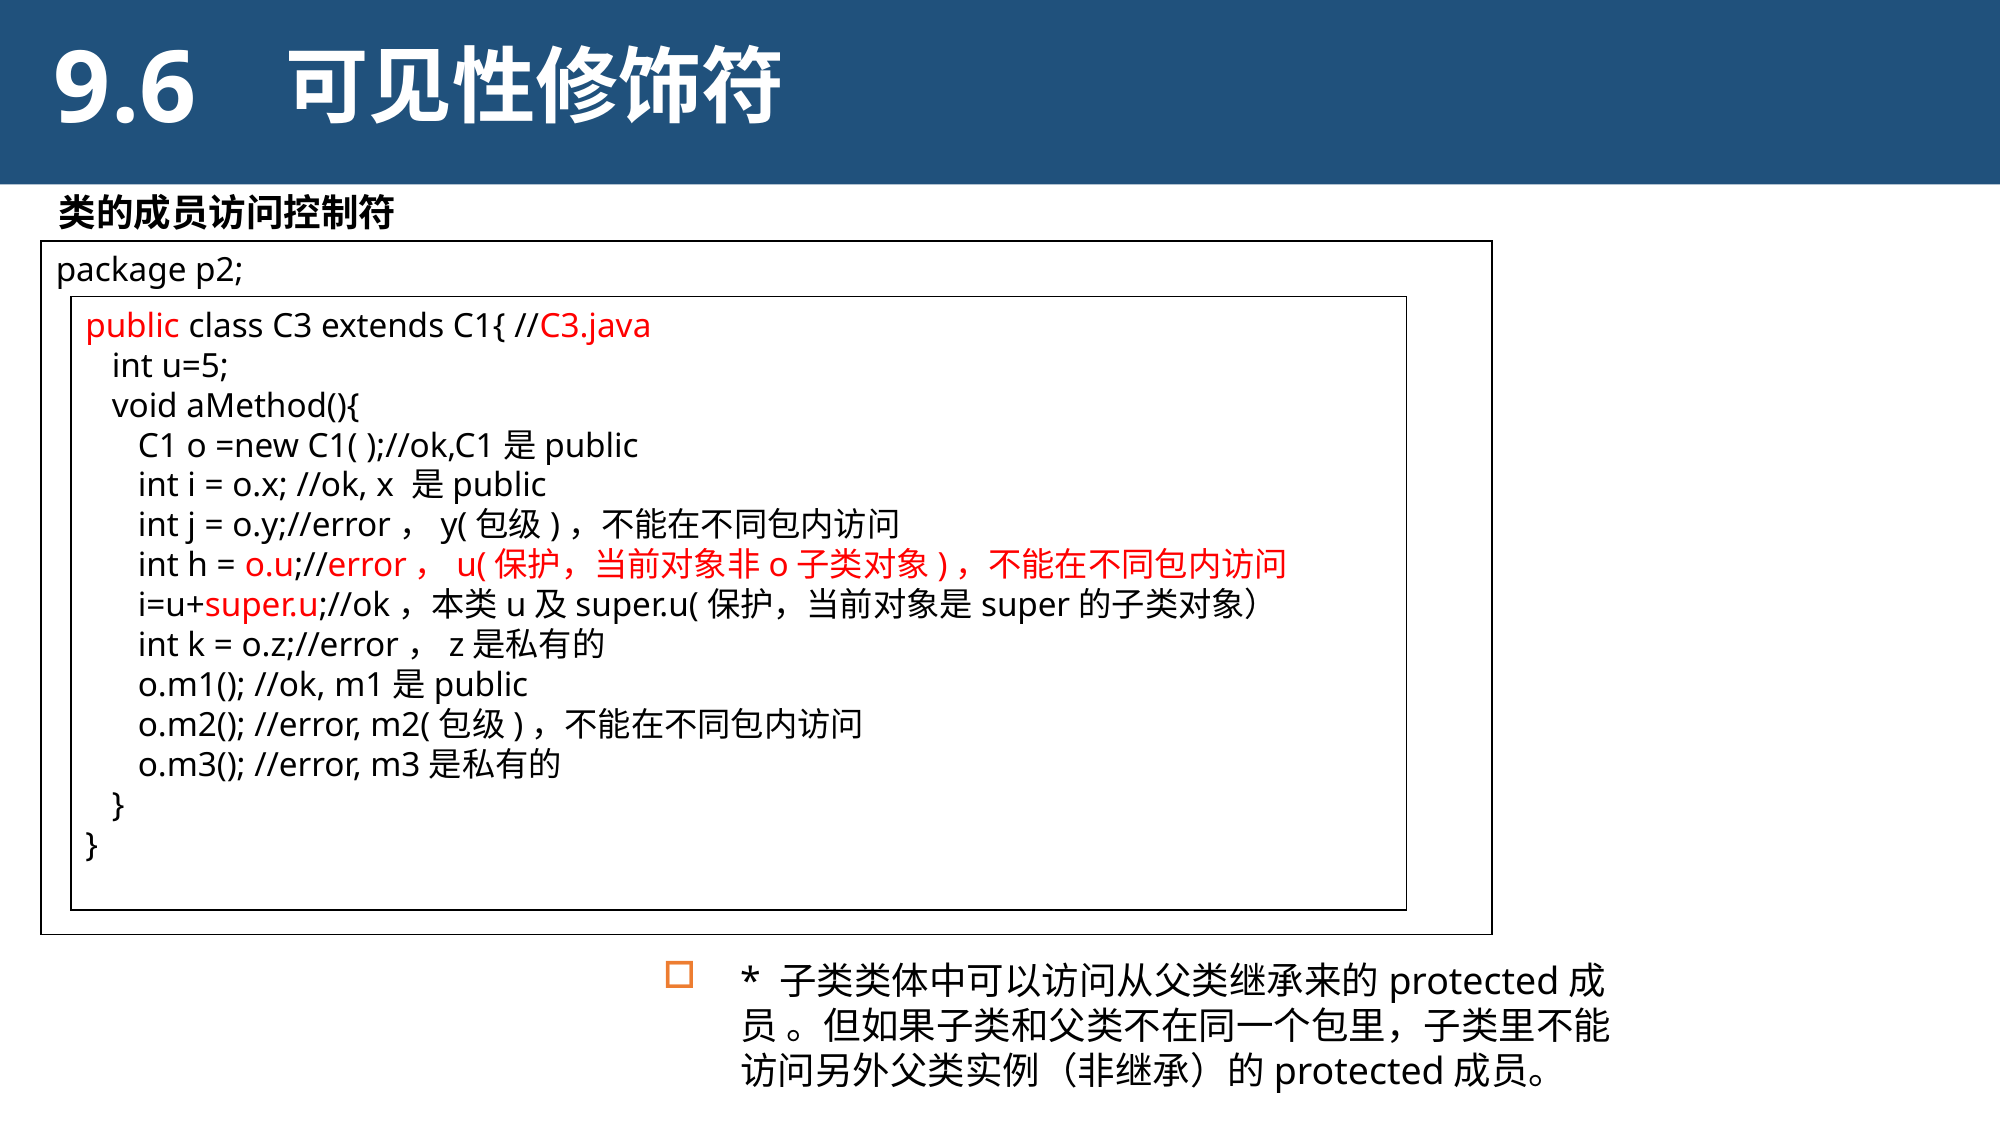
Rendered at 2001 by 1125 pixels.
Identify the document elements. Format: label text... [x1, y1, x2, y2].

text_box 类的成员访问控制符 [44, 182, 412, 242]
text_box * 子类类体中可以访问从父类继承来的protected成员 。但如果子类和父类不在同一个包里，子类里不能访问另外父类实例（非继承）的protected成员。 [648, 949, 1649, 1100]
list 9.6 [38, 28, 244, 166]
text_box package p2; [41, 241, 1492, 935]
text_box public class C3 extends C1{ //C3.java int u=5; void aMethod(){ C1 o =new C1( );//ok,C1是public int i = o.x; //ok, x 是public int j = o.y;//error，y(包级)，不能在不同包内访问 int h = o.u;//error，u(保护，当前对象非o子类对象)，不能在不同包内访问 i=u+super.u;//ok，本类u及super.u(保护，当前对象是super的子类对象） int k = o.z;//error，z是私有的 o.m1(); //ok, m1是public o.m2(); //error, m2(包级)，不能在不同包内访问 o.m3(); //error, m3是私有的 } } [70, 296, 1407, 911]
list 可见性修饰符 [270, 36, 1956, 119]
